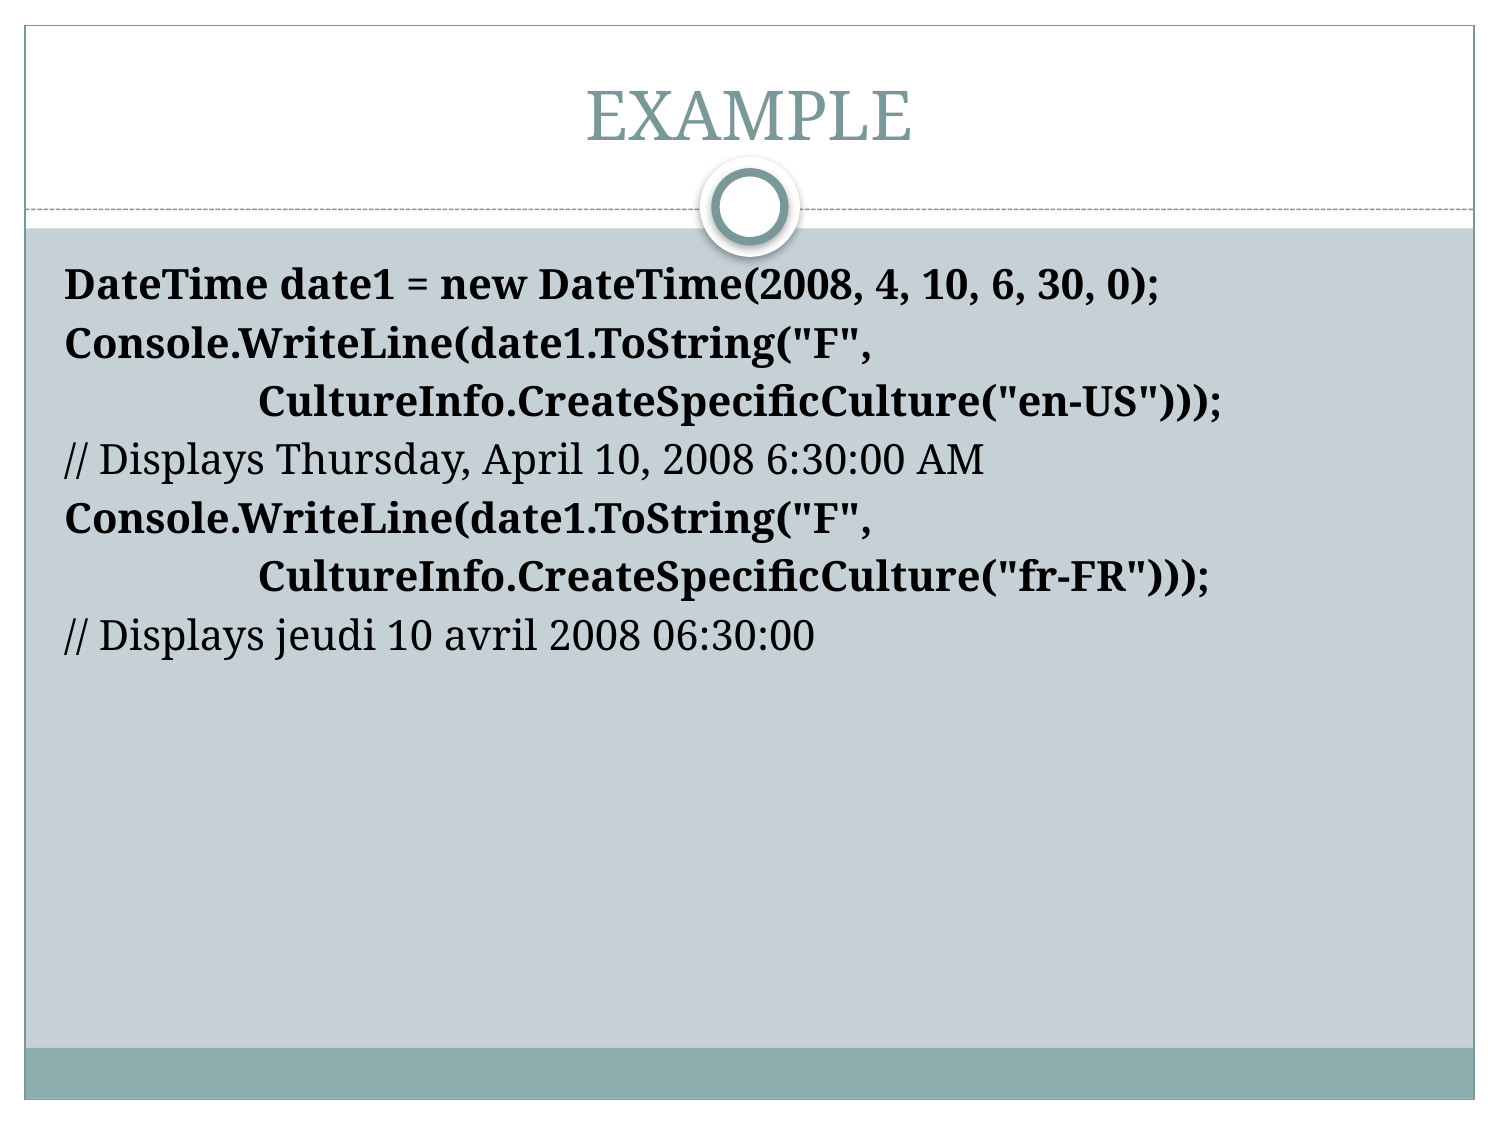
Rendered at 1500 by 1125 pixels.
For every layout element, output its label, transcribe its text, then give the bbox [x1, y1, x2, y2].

list DateTime date1 = new DateTime(2008, 4, 10, 6, 30, 0); Console.WriteLine(date1.ToString("F", CultureInfo.CreateSpecificCulture("en-US"))); // Displays Thursday, April 10, 2008 6:30:00 AM Console.WriteLine(date1.ToString("F", CultureInfo.CreateSpecificCulture("fr-FR"))); // Displays jeudi 10 avril 2008 06:30:00 [49, 250, 1445, 1001]
title EXAMPLE [49, 37, 1450, 162]
